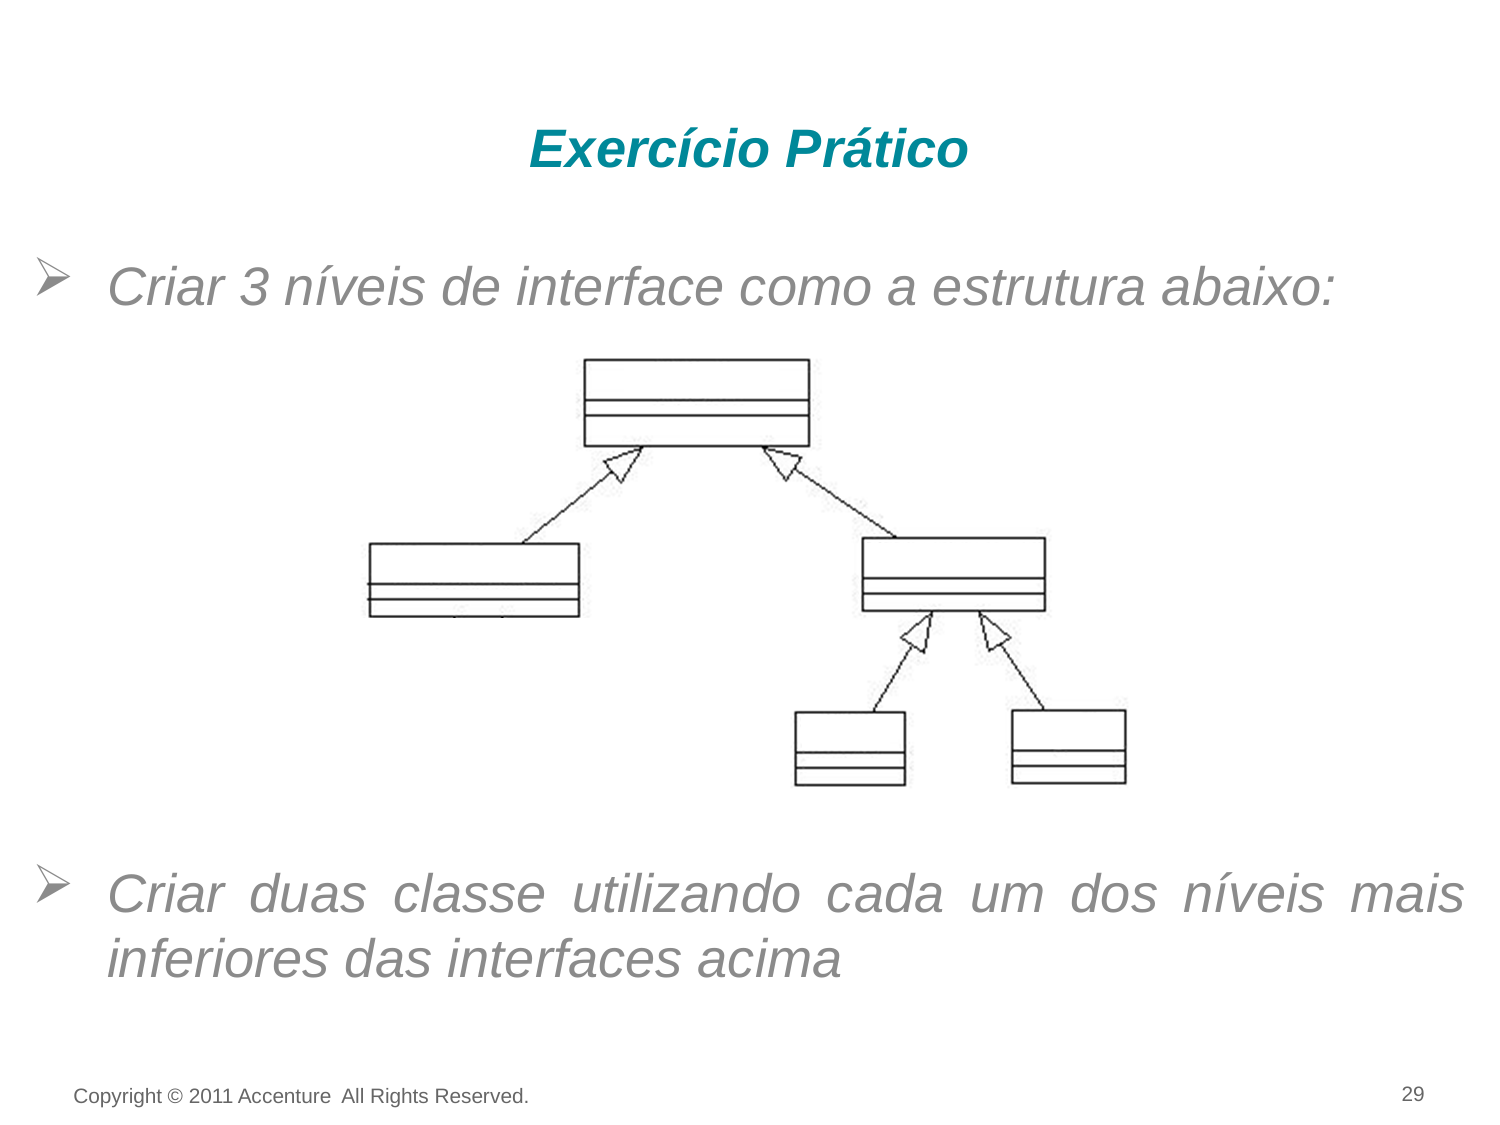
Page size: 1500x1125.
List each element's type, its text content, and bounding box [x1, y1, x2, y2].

subtitle Criar 3 níveis de interface como a estrutura abaixo: Criar duas classe utilizando cada um dos níveis mais inferiores das interfaces acima [32, 250, 1468, 1033]
picture [353, 342, 1147, 797]
text_box Exercício Prático [0, 0, 1500, 178]
